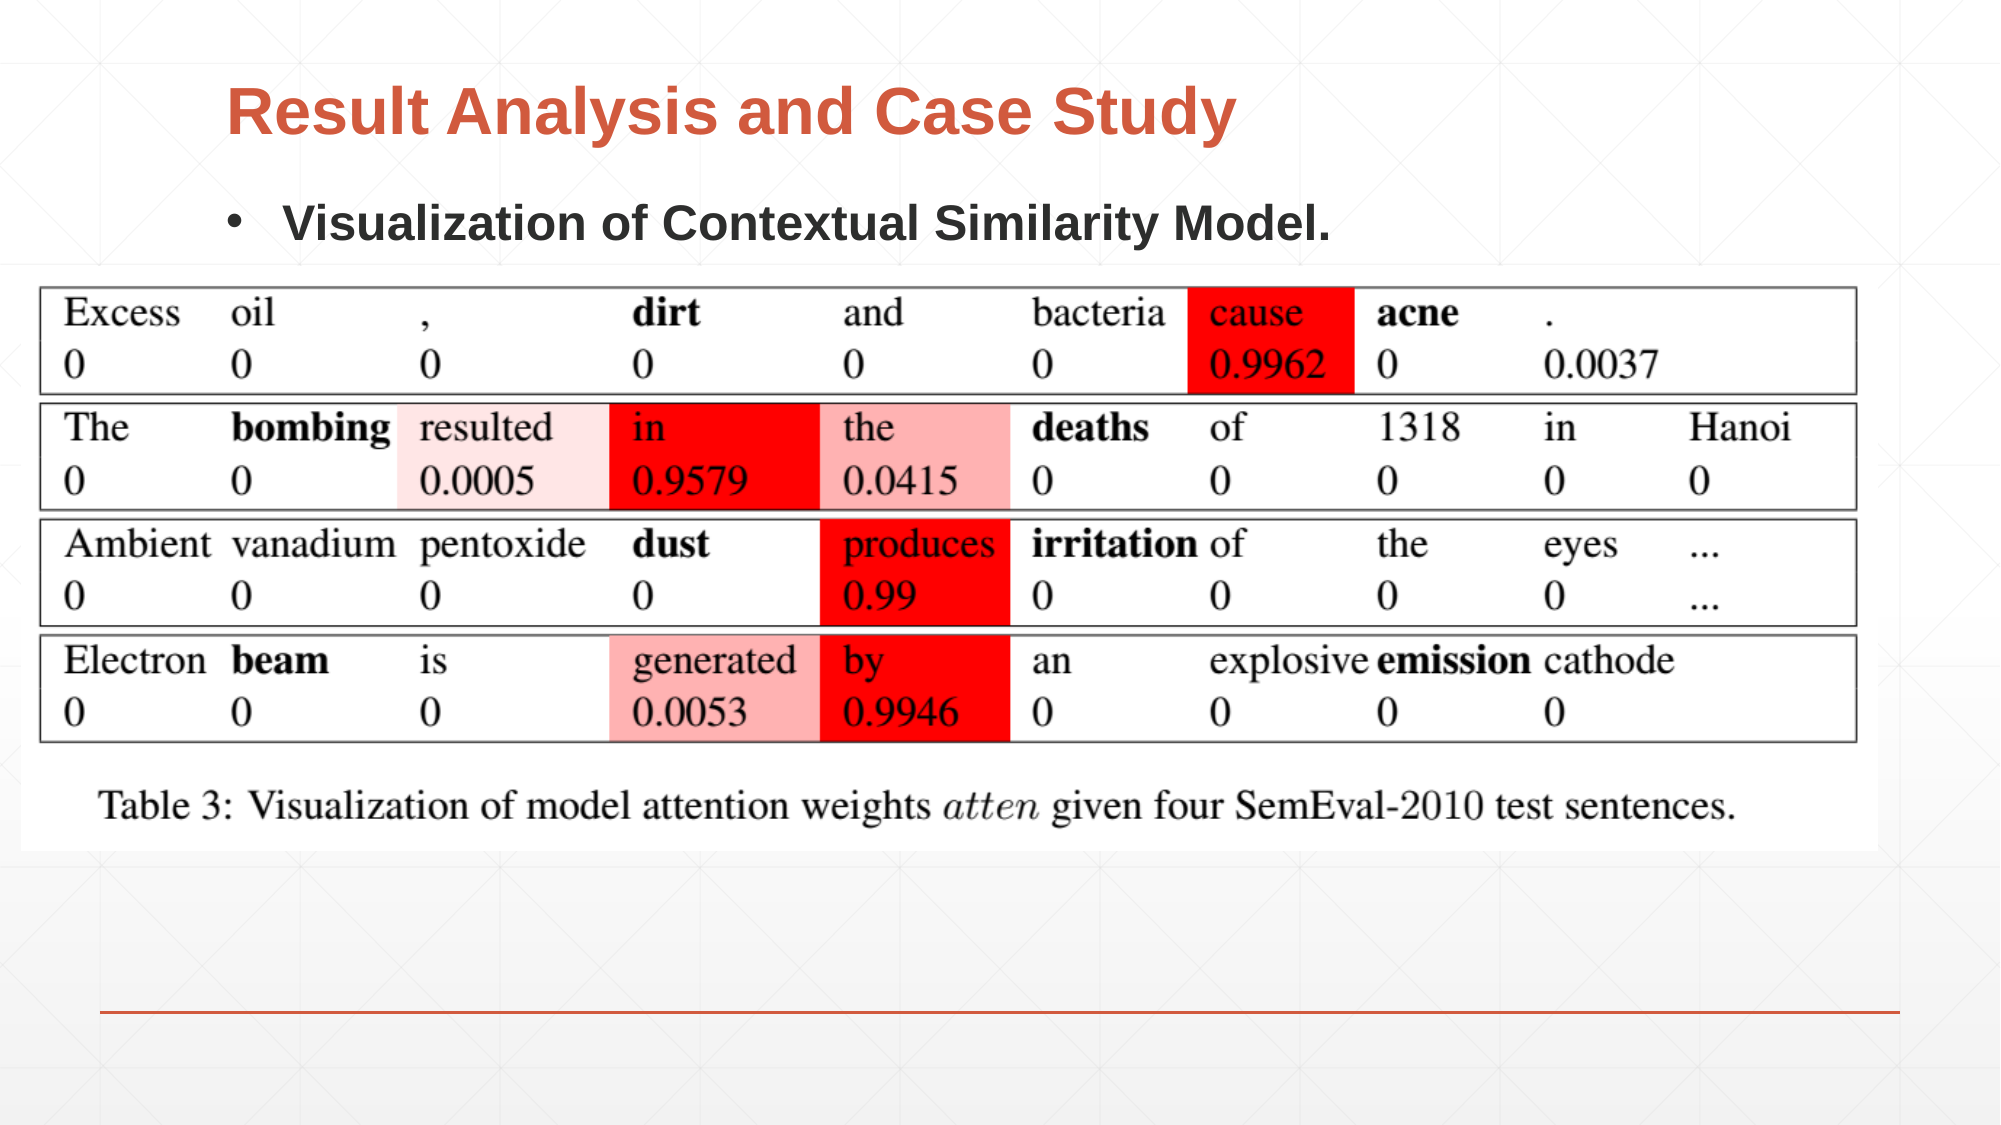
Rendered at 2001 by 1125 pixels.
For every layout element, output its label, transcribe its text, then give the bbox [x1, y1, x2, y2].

text_box Visualization of Contextual Similarity Model. [211, 183, 1878, 266]
title Result Analysis and Case Study [211, 48, 1787, 183]
picture [21, 266, 1878, 851]
